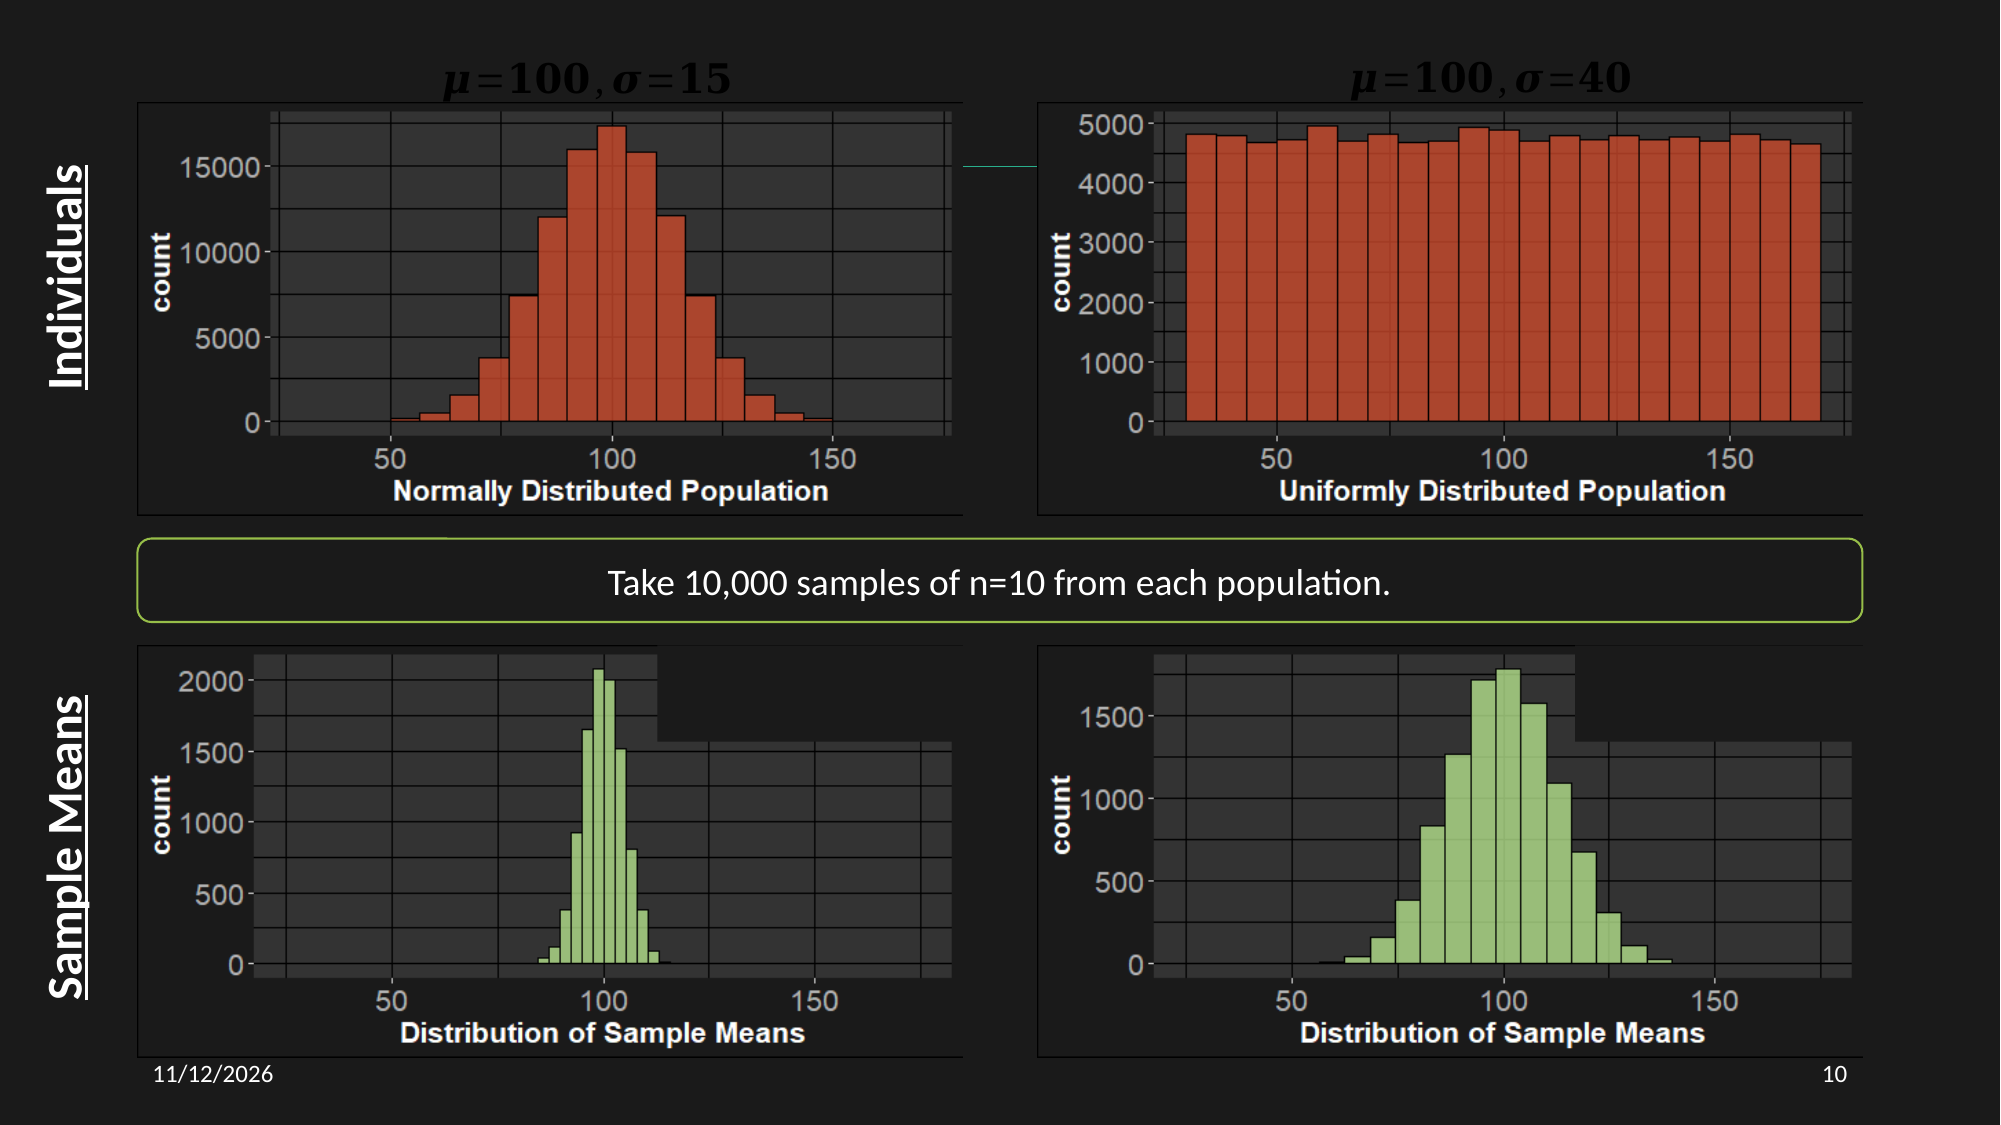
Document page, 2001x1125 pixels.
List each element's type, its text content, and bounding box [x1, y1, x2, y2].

slide_number 10 [1412, 1059, 1863, 1103]
text_box Sample Means [24, 680, 99, 1016]
text_box Individuals [24, 149, 99, 405]
picture [137, 645, 963, 1059]
text_box Take 10,000 samples of n=10 from each population. [136, 537, 1864, 624]
picture [1037, 102, 1863, 516]
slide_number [137, 1059, 588, 1103]
picture [137, 102, 963, 516]
picture [1037, 645, 1863, 1059]
